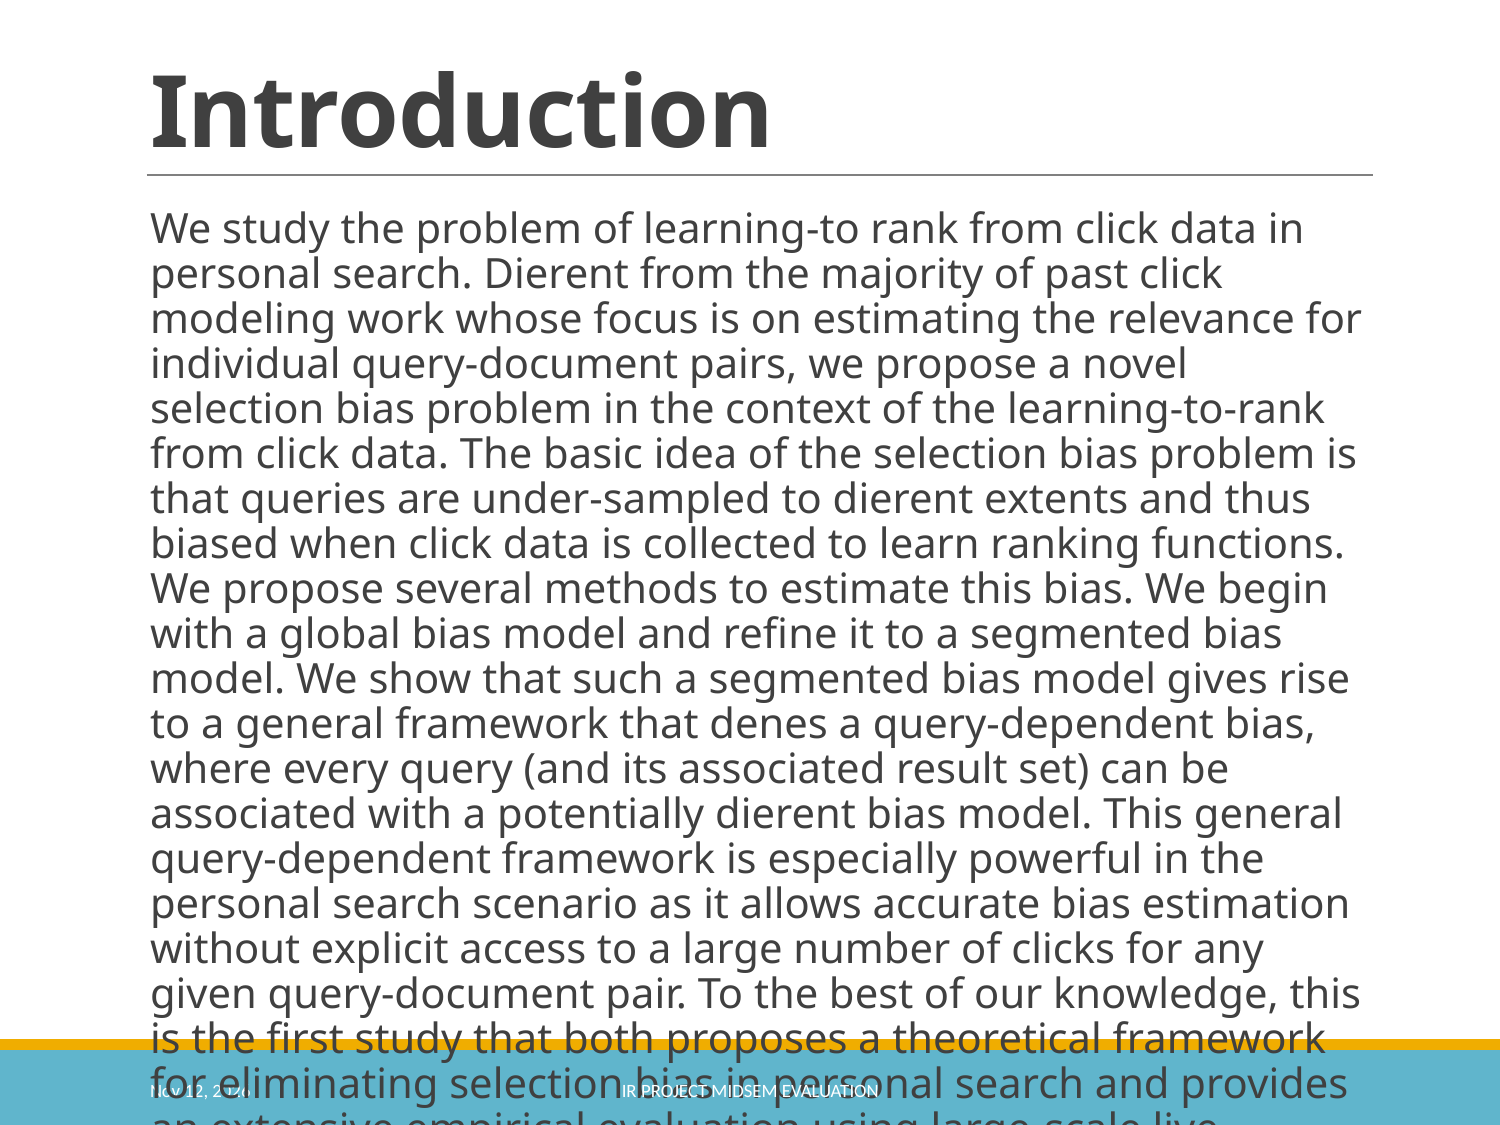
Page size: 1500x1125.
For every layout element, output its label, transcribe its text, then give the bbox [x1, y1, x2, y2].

list We study the problem of learning-to rank from click data in personal search. Dierent from the majority of past click modeling work whose focus is on estimating the relevance for individual query-document pairs, we propose a novel selection bias problem in the context of the learning-to-rank from click data. The basic idea of the selection bias problem is that queries are under-sampled to dierent extents and thus biased when click data is collected to learn ranking functions. We propose several methods to estimate this bias. We begin with a global bias model and refine it to a segmented bias model. We show that such a segmented bias model gives rise to a general framework that denes a query-dependent bias, where every query (and its associated result set) can be associated with a potentially dierent bias model. This general query-dependent framework is especially powerful in the personal search scenario as it allows accurate bias estimation without explicit access to a large number of clicks for any given query-document pair. To the best of our knowledge, this is the first study that both proposes a theoretical framework for eliminating selection bias in personal search and provides an extensive empirical evaluation using large-scale live experiments. [135, 200, 1373, 963]
footer IR Project Midsem Evaluation [453, 1059, 1047, 1120]
title Introduction [135, 47, 1373, 175]
slide_number 28-Feb-18 [135, 1059, 440, 1120]
